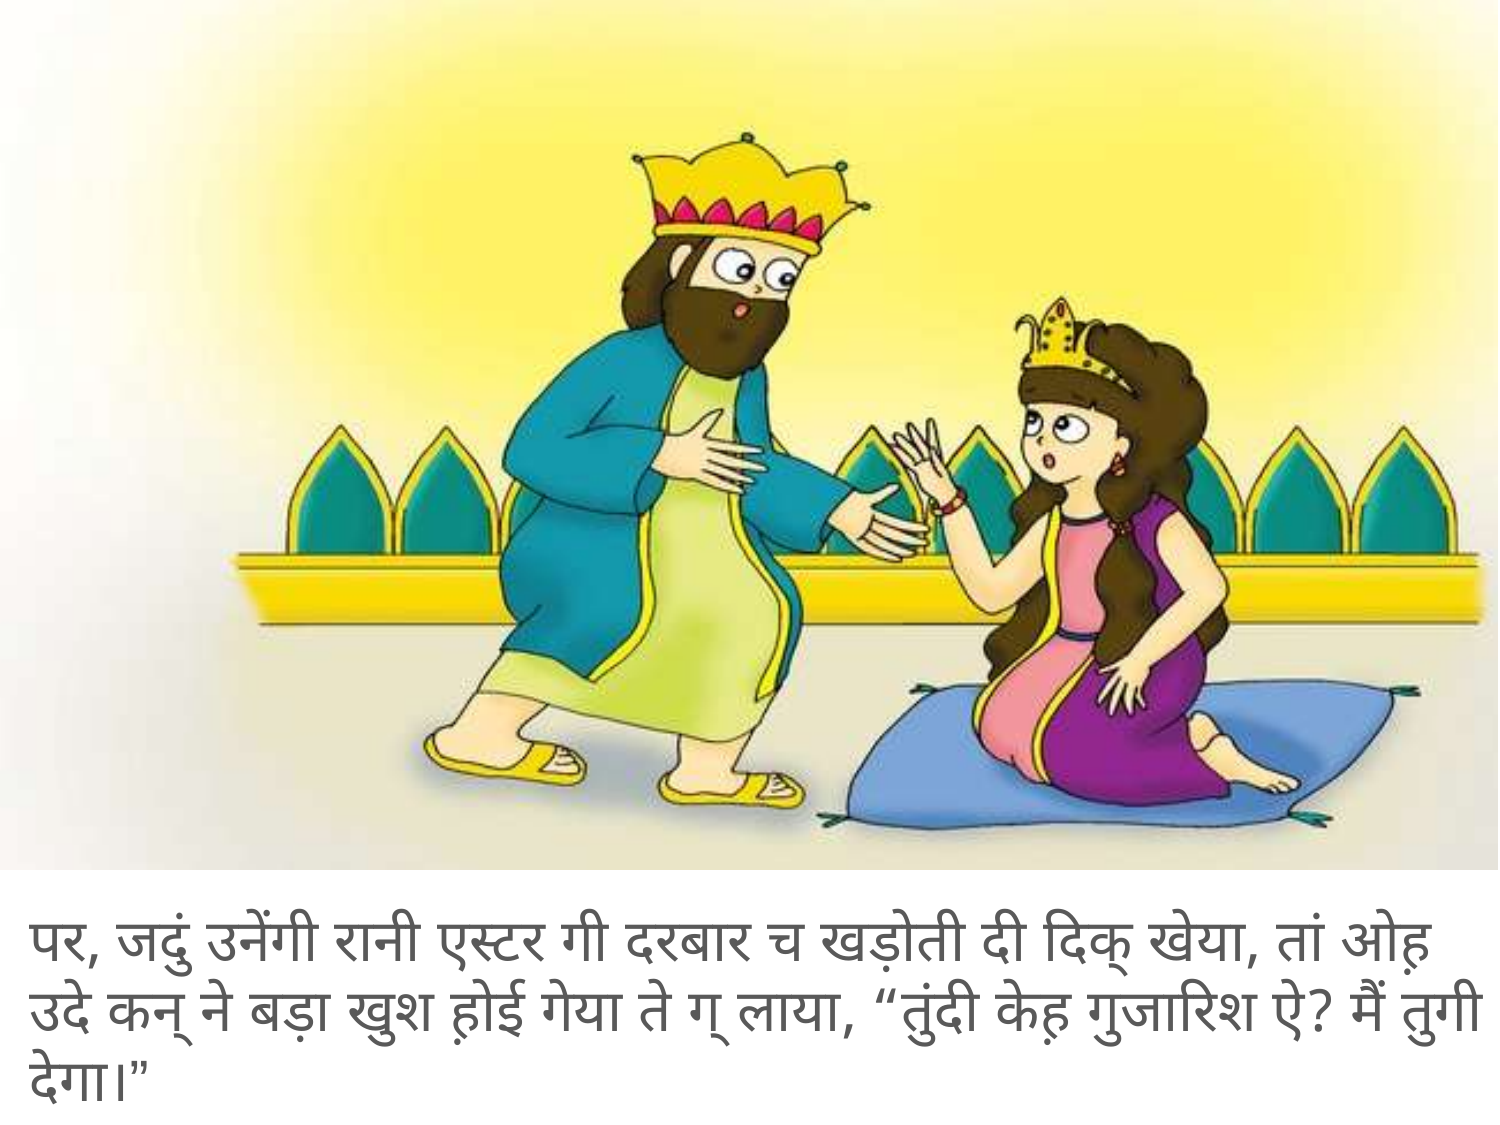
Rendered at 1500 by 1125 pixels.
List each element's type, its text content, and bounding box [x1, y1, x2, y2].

text_box पर, जदुं उनेंगी रानी एस्टर गी दरबार च खड़ोती दी दिक् खेया, तां ओह़ उदे कन् ने बड़ा खुश ह़ोई गेया ते ग् लाया, “तुंदी केह़ गुजारिश ऐ? मैं तुगी देगा।” [14, 896, 1500, 1121]
picture [0, 0, 1498, 870]
